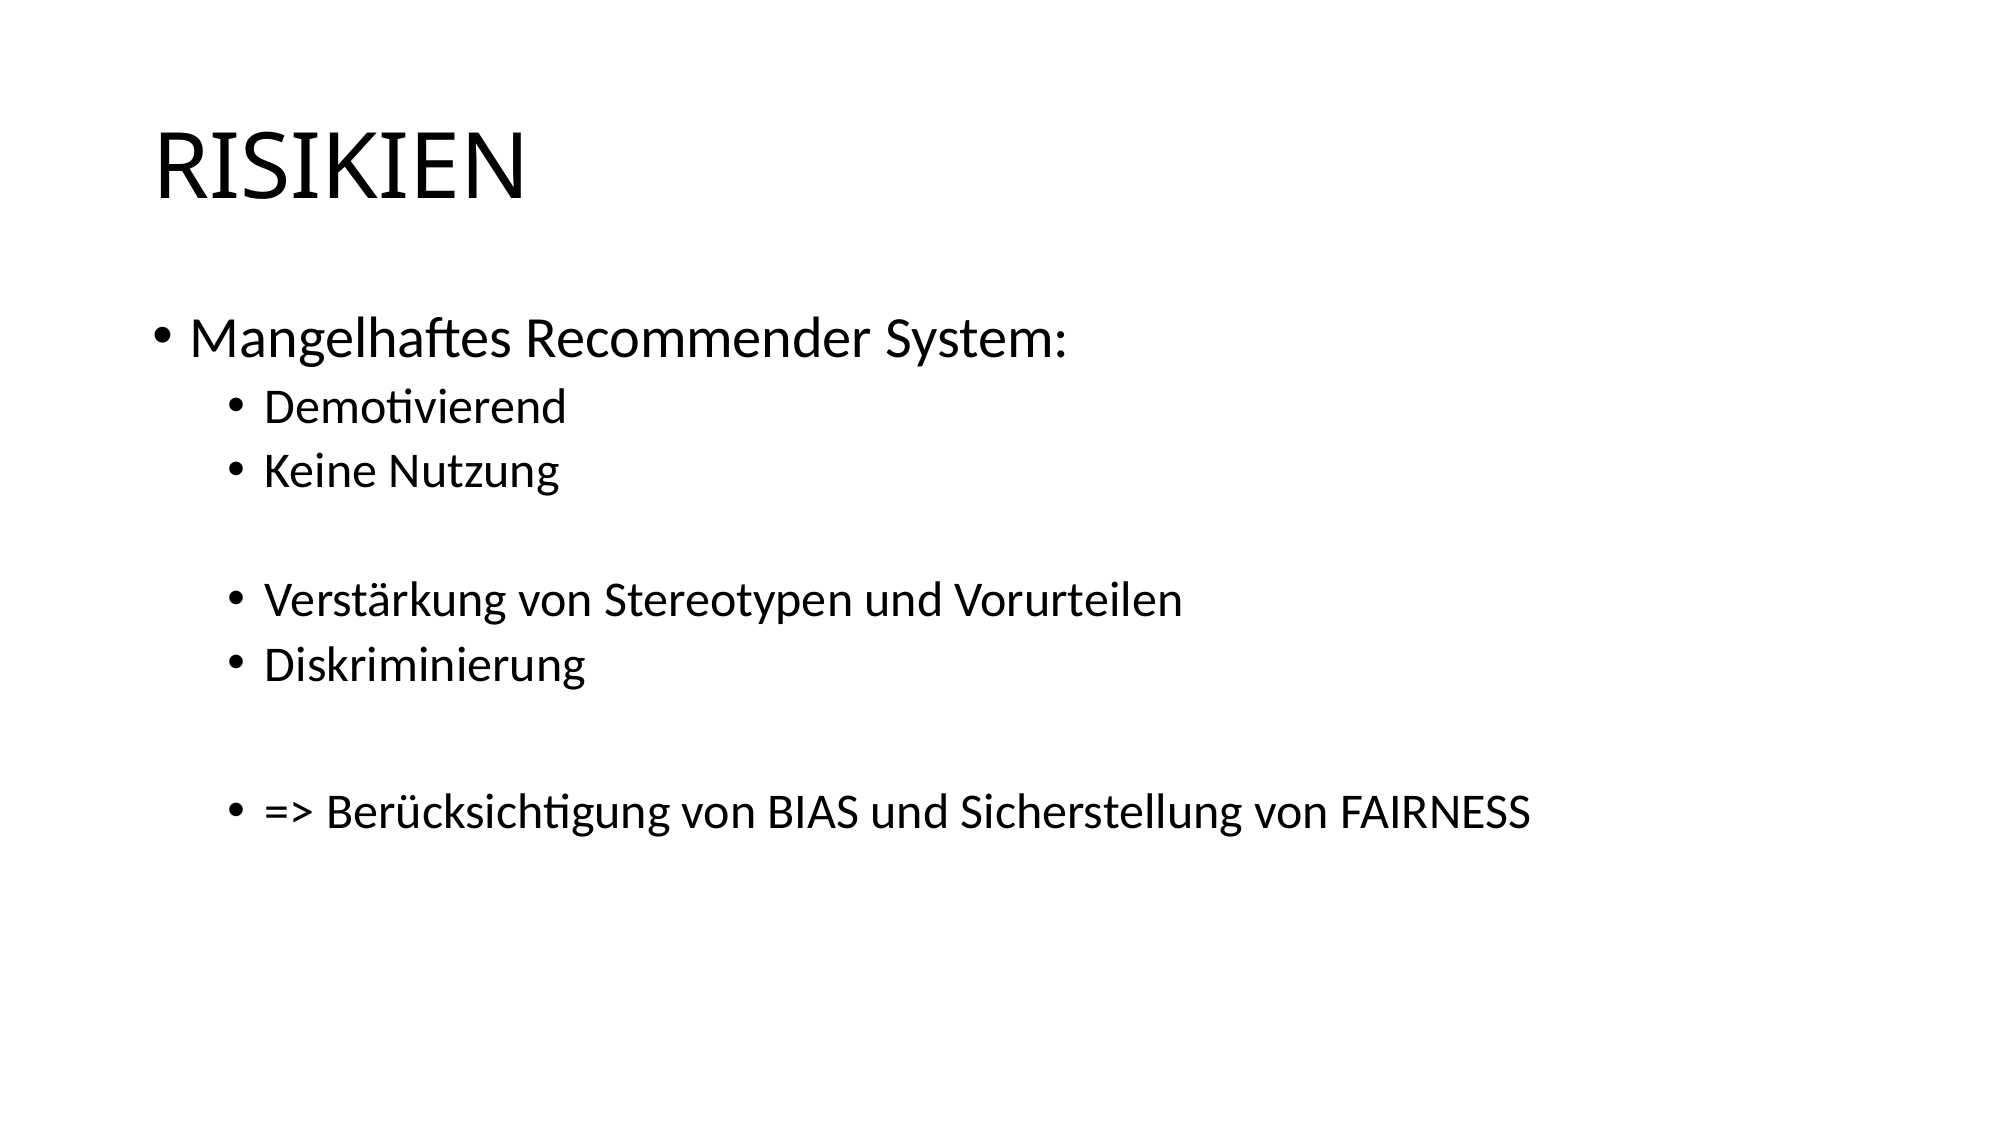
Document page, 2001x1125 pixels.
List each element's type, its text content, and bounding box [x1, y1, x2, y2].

list Mangelhaftes Recommender System: Demotivierend Keine Nutzung Verstärkung von Stereotypen und Vorurteilen Diskriminierung => Berücksichtigung von BIAS und Sicherstellung von FAIRNESS [137, 299, 1863, 1014]
title RISIKIEN [137, 59, 1863, 278]
